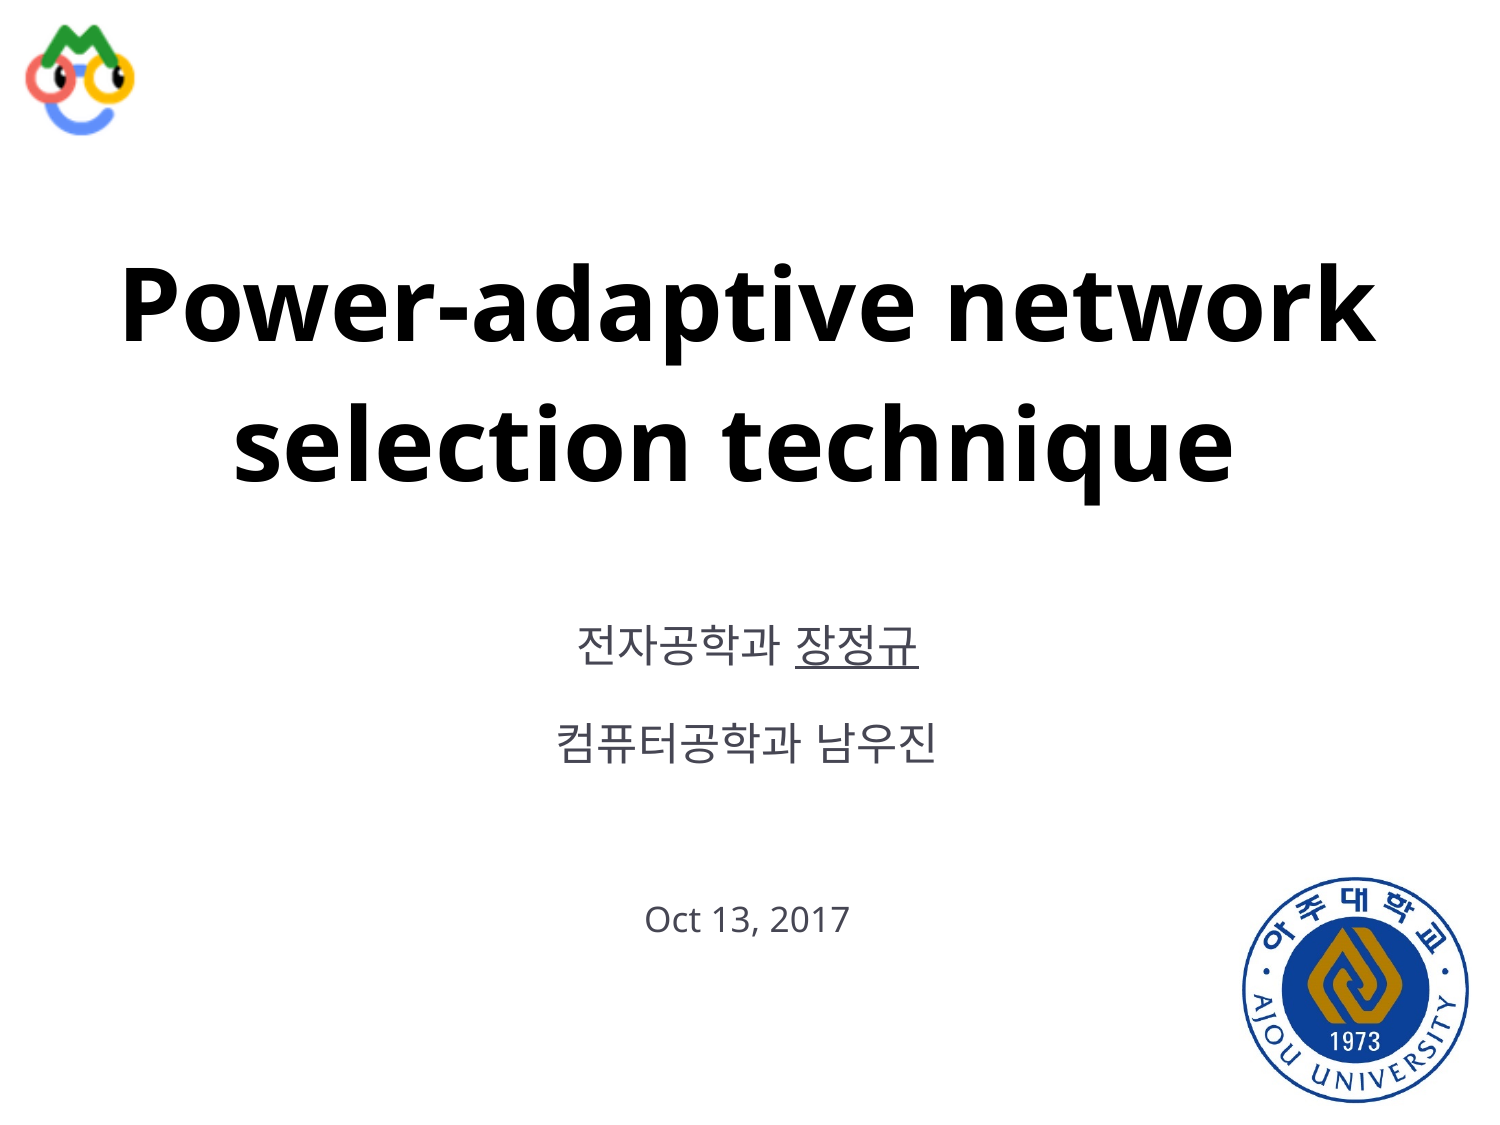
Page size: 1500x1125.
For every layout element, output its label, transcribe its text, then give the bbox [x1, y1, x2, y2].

title 전자공학과 장정규 컴퓨터공학과 남우진 Oct 13, 2017 [177, 571, 1318, 953]
picture [17, 20, 142, 143]
picture [1228, 875, 1482, 1106]
list Power-adaptive network selection technique [66, 172, 1429, 571]
